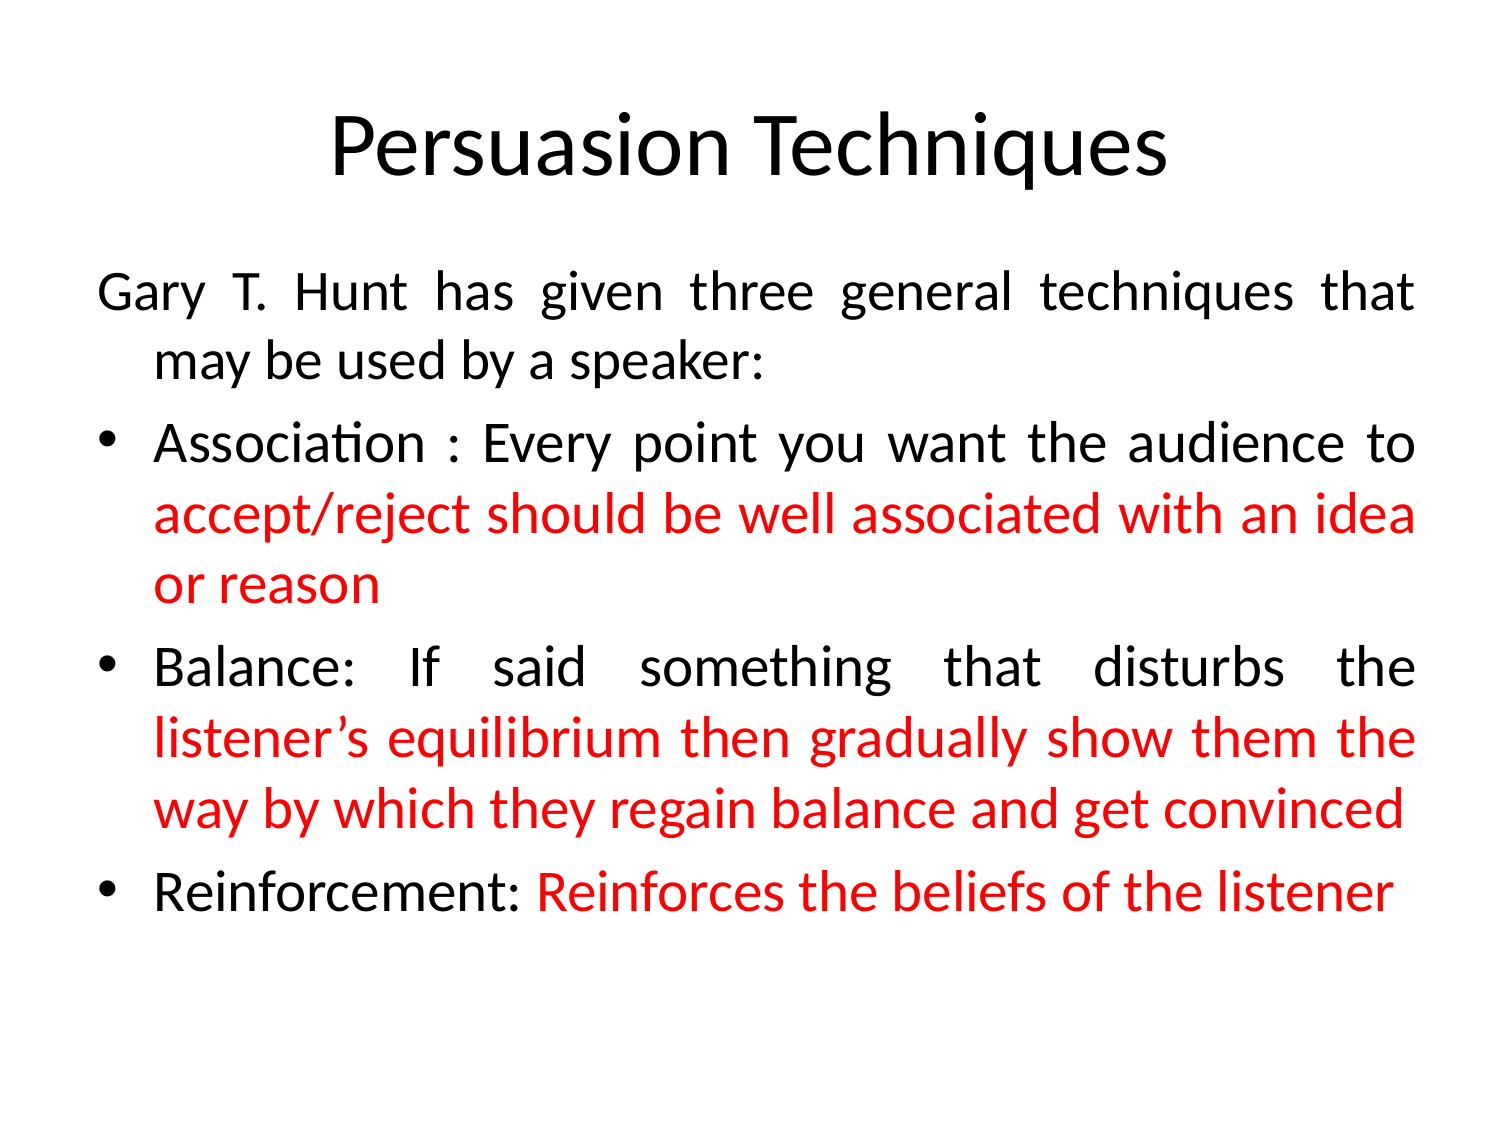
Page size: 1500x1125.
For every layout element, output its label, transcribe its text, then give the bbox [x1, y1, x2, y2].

list Gary T. Hunt has given three general techniques that may be used by a speaker: Association : Every point you want the audience to accept/reject should be well associated with an idea or reason Balance: If said something that disturbs the listener’s equilibrium then gradually show them the way by which they regain balance and get convinced Reinforcement: Reinforces the beliefs of the listener [82, 246, 1432, 1043]
title Persuasion Techniques [75, 45, 1425, 233]
